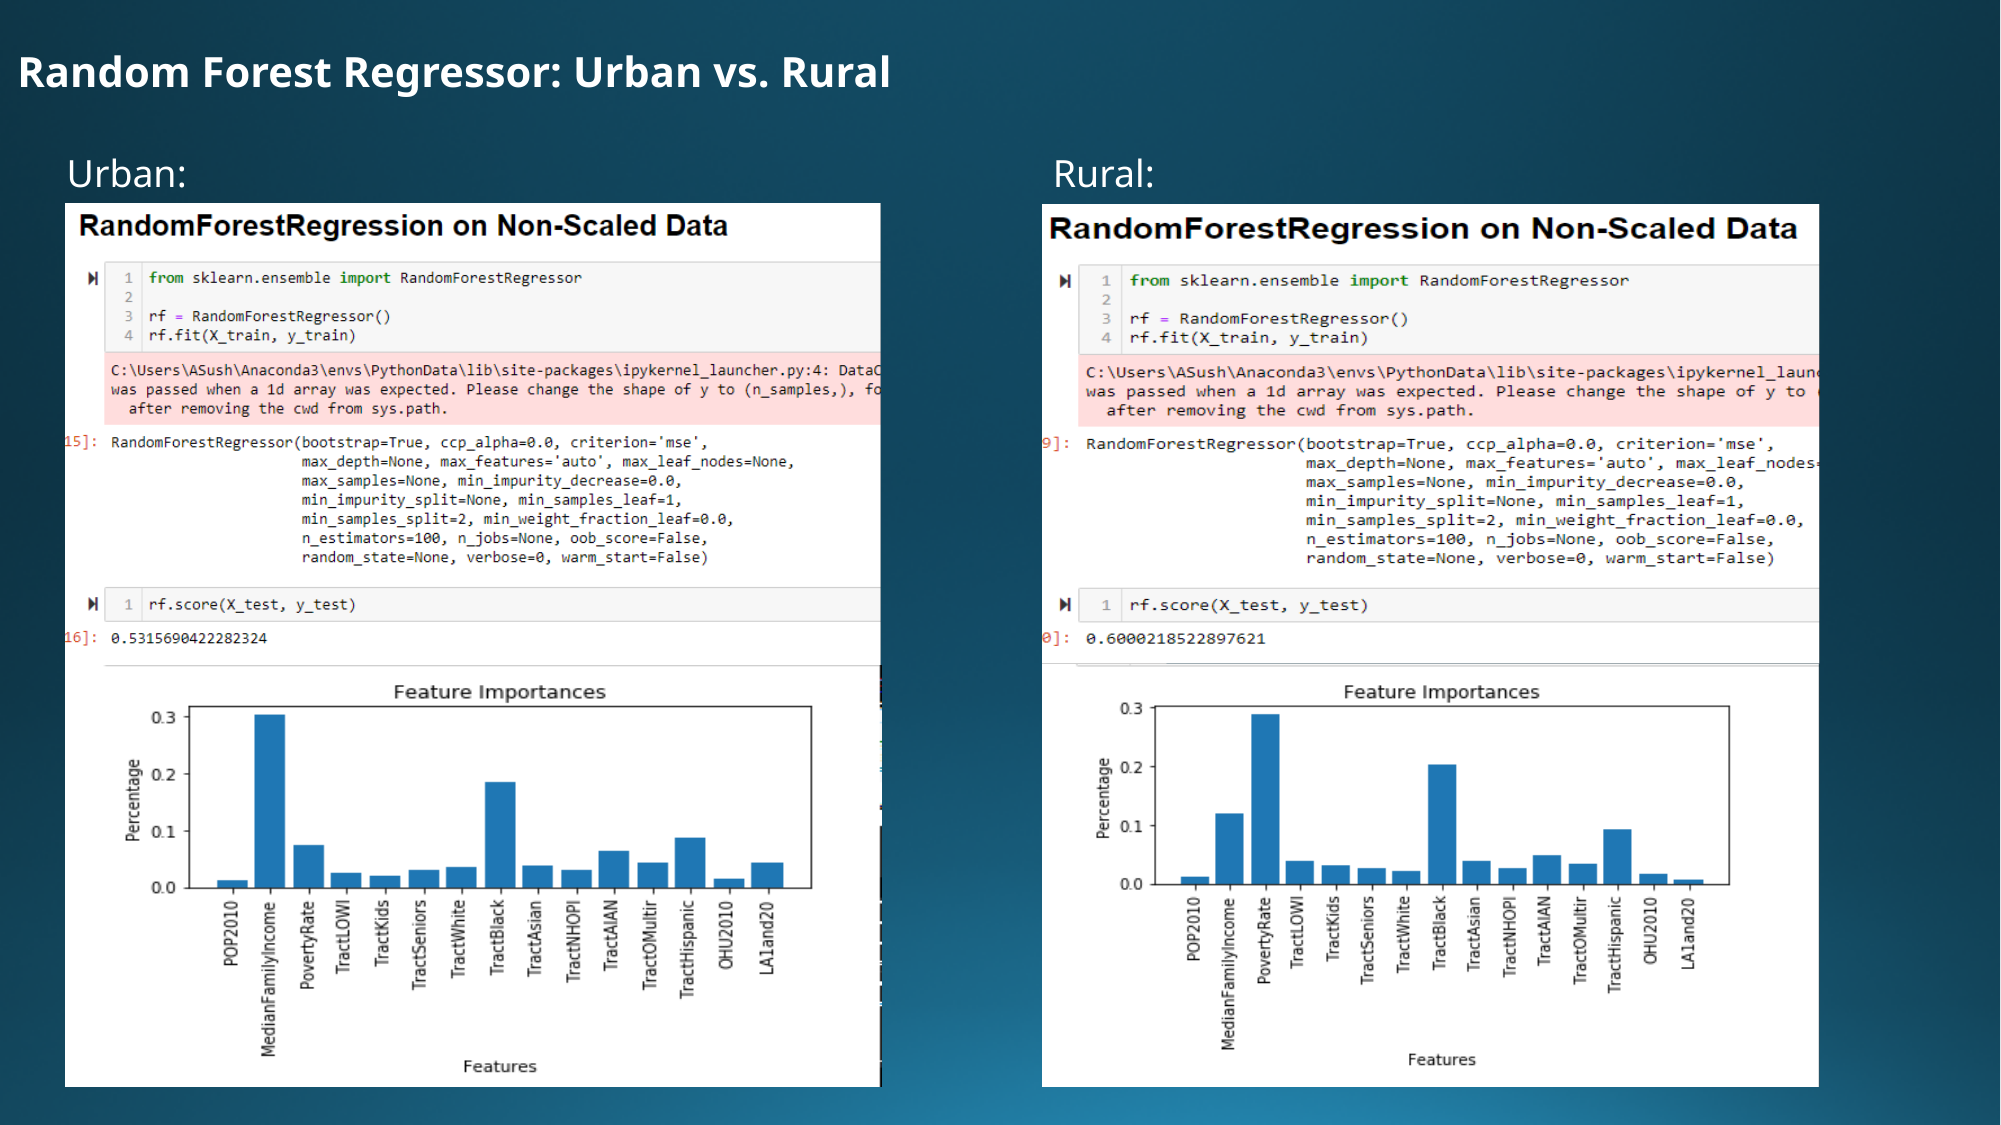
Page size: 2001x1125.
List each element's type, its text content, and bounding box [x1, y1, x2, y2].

text_box Random Forest Regressor: Urban vs. Rural [2, 38, 907, 103]
text_box Rural: [1038, 143, 1170, 203]
text_box Urban: [51, 143, 202, 203]
picture [0, 0, 2001, 1125]
